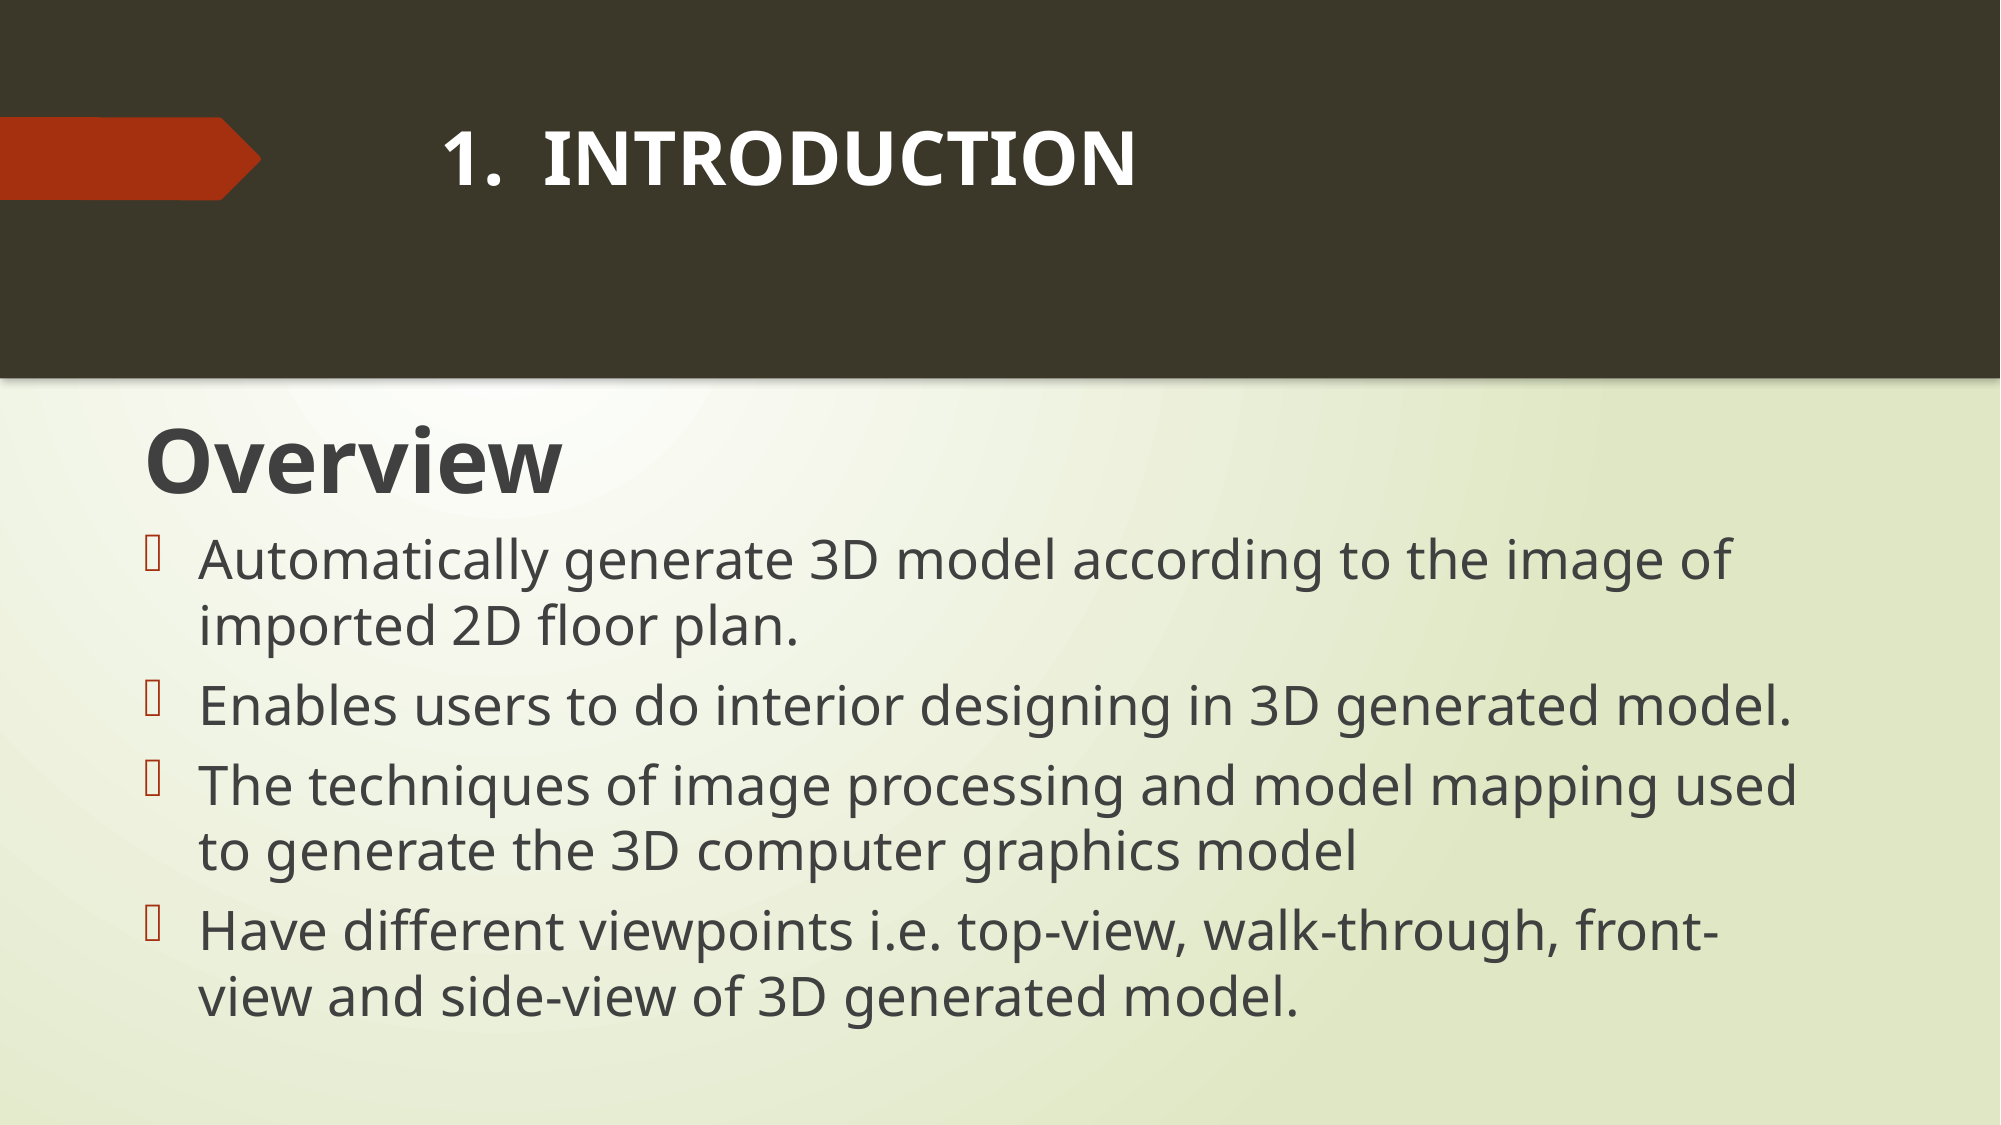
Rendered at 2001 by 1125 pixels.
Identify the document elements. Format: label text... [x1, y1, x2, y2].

list Overview Automatically generate 3D model according to the image of imported 2D floor plan. Enables users to do interior designing in 3D generated model. The techniques of image processing and model mapping used to generate the 3D computer graphics model Have different viewpoints i.e. top-view, walk-through, front-view and side-view of 3D generated model. [128, 396, 1839, 1089]
text_box [0, 117, 262, 201]
title 1. INTRODUCTION [425, 102, 1888, 313]
text_box [0, 390, 2000, 1125]
text_box [0, 0, 2000, 379]
